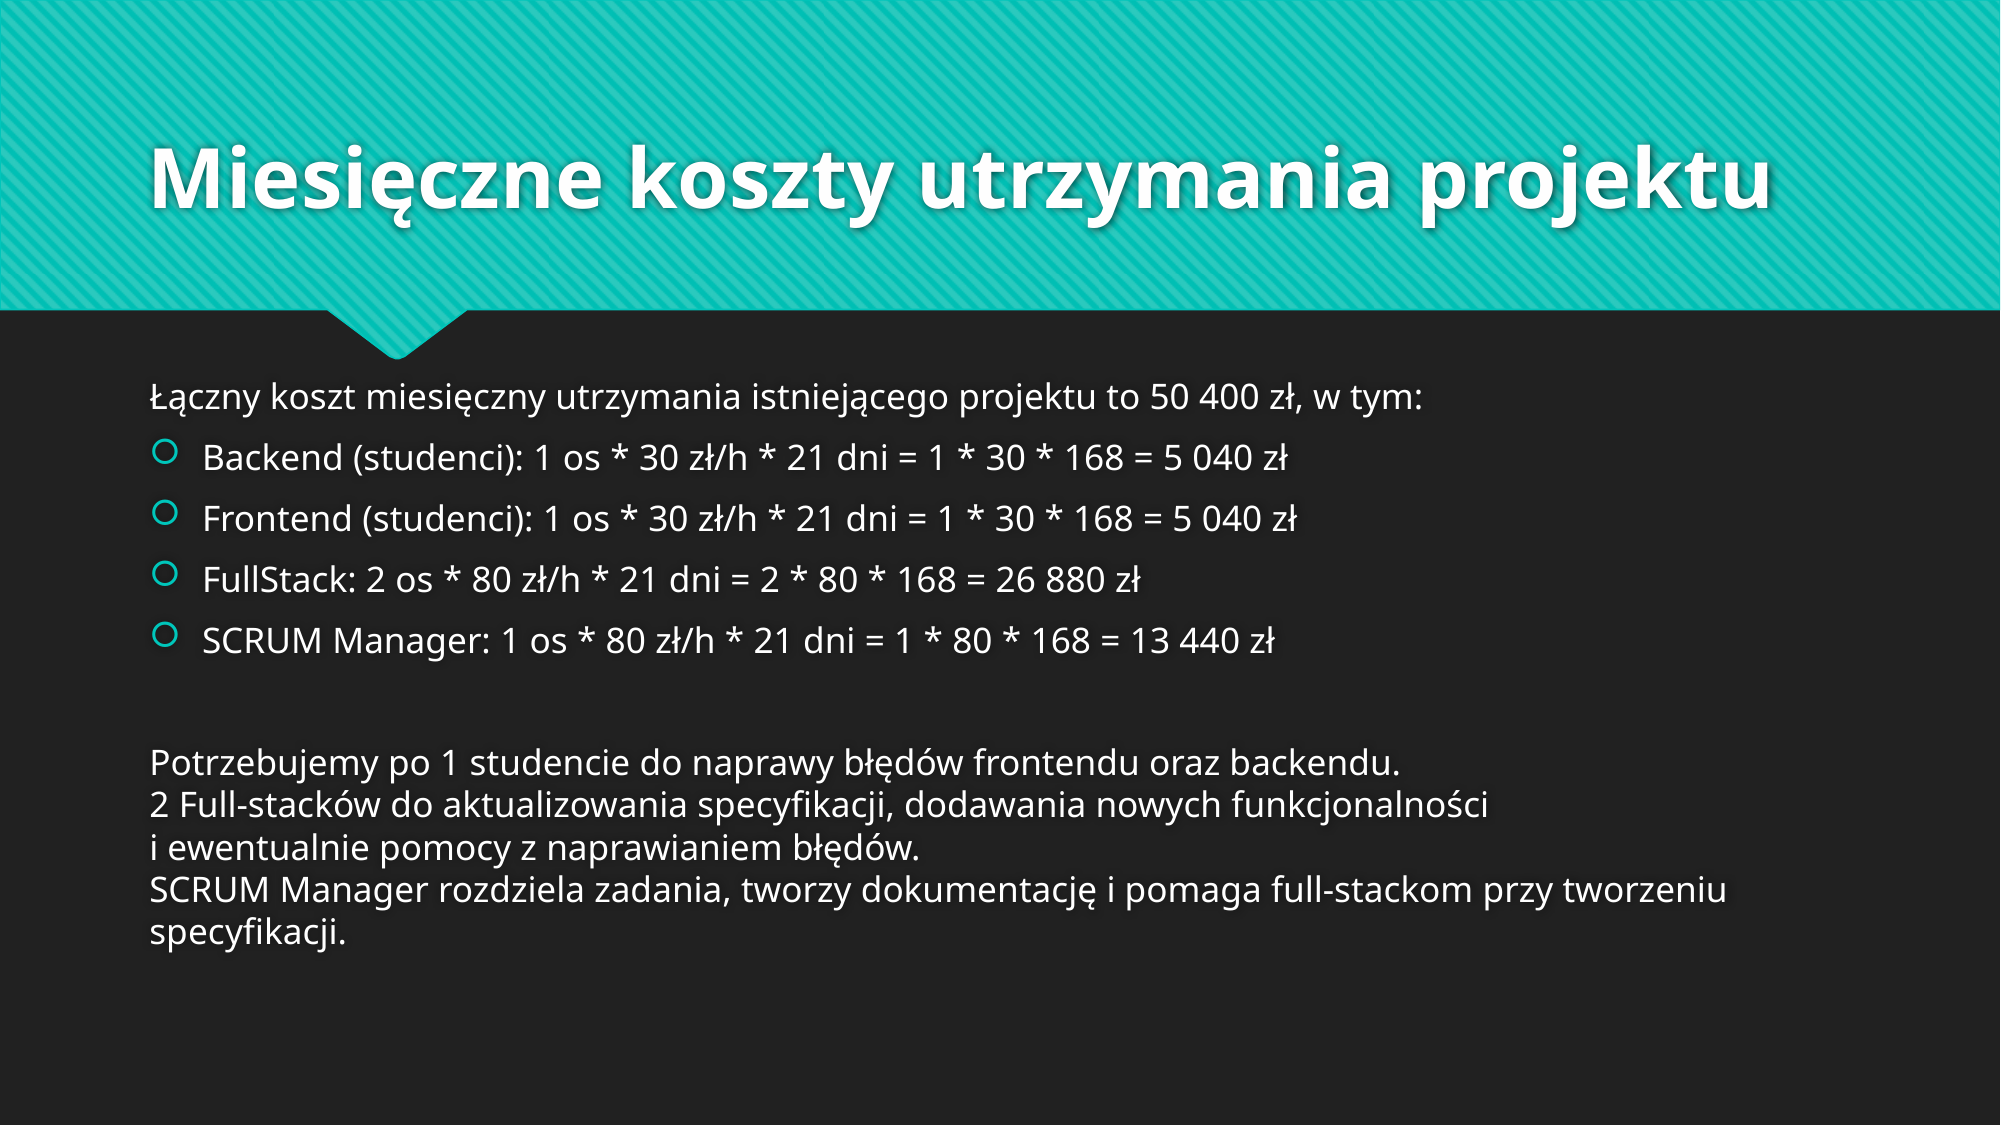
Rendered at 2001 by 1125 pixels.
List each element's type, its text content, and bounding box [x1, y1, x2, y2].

list Łączny koszt miesięczny utrzymania istniejącego projektu to 50 400 zł, w tym: Backend (studenci): 1 os * 30 zł/h * 21 dni = 1 * 30 * 168 = 5 040 zł Frontend (studenci): 1 os * 30 zł/h * 21 dni = 1 * 30 * 168 = 5 040 zł FullStack: 2 os * 80 zł/h * 21 dni = 2 * 80 * 168 = 26 880 zł SCRUM Manager: 1 os * 80 zł/h * 21 dni = 1 * 80 * 168 = 13 440 zł Potrzebujemy po 1 studencie do naprawy błędów frontendu oraz backendu. 2 Full-stacków do aktualizowania specyfikacji, dodawania nowych funkcjonalności i ewentualnie pomocy z naprawianiem błędów. SCRUM Manager rozdziela zadania, tworzy dokumentację i pomaga full-stackom przy tworzeniu specyfikacji. [134, 364, 1866, 962]
title Miesięczne koszty utrzymania projektu [132, 73, 1868, 233]
